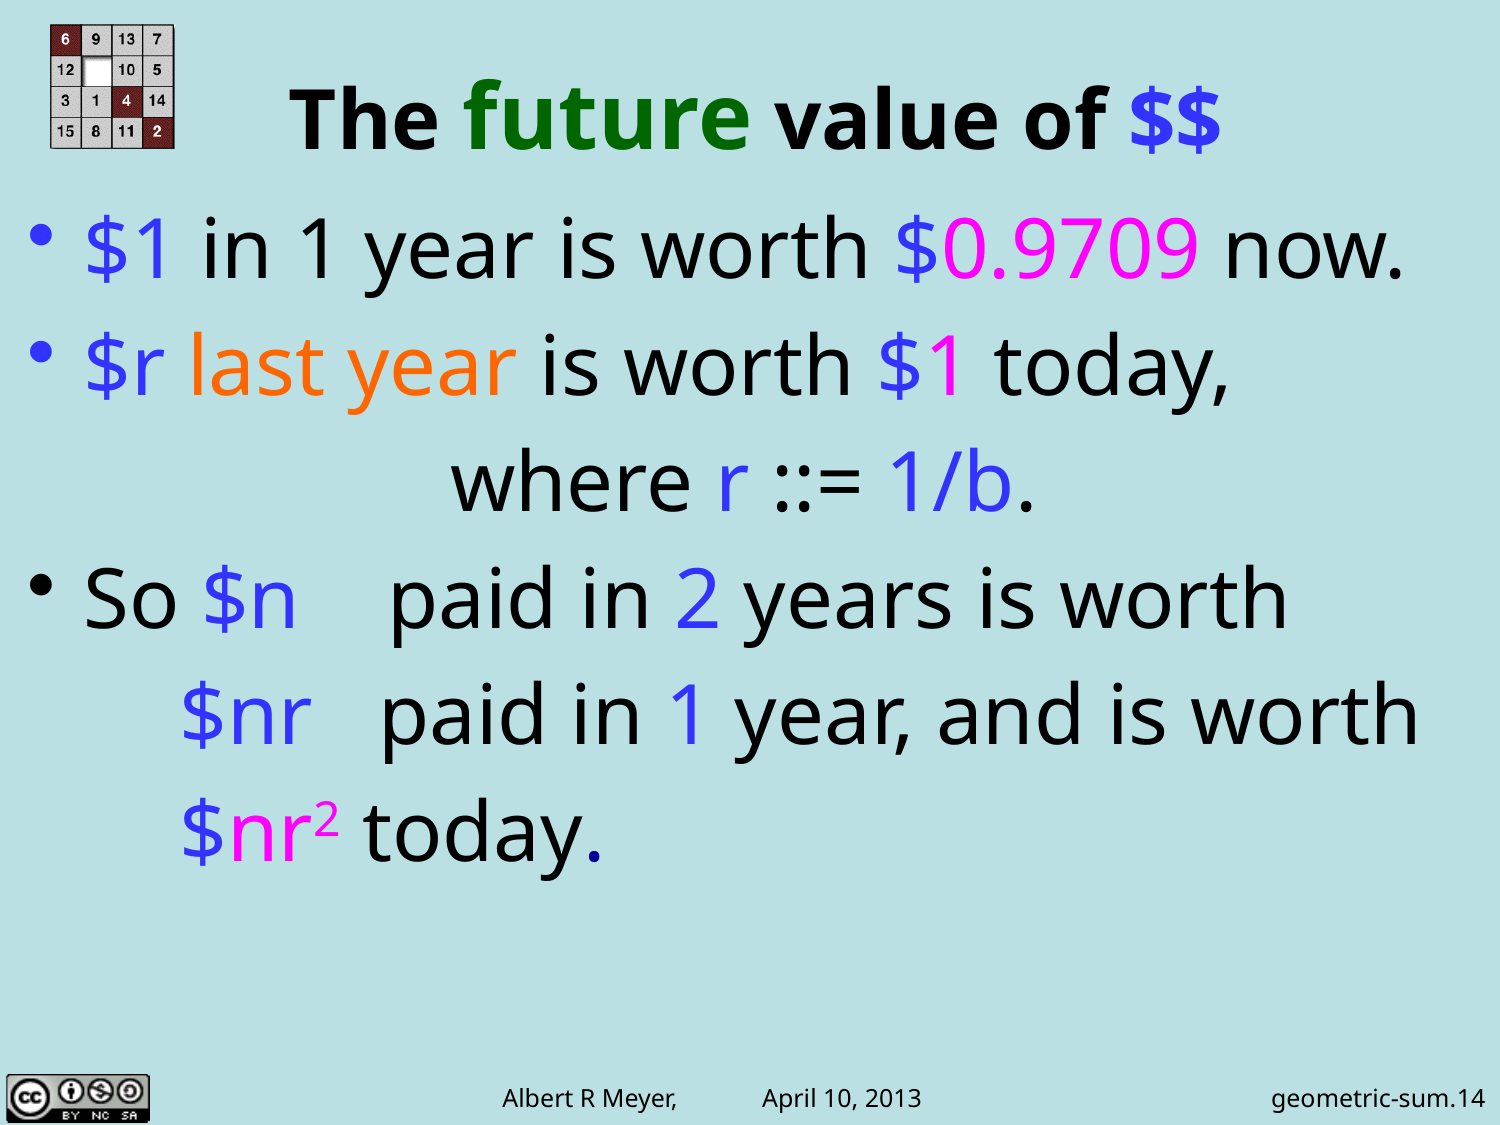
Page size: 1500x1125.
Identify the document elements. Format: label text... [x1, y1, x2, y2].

title The future value of $$ [225, 37, 1288, 188]
list $1 in 1 year is worth $0.9709 now. $r last year is worth $1 today, where r ::= 1/b. So $n paid in 2 years is worth $nr paid in 1 year, and is worth $nr2 today. [12, 187, 1475, 950]
picture [50, 24, 175, 149]
picture [6, 1074, 150, 1123]
